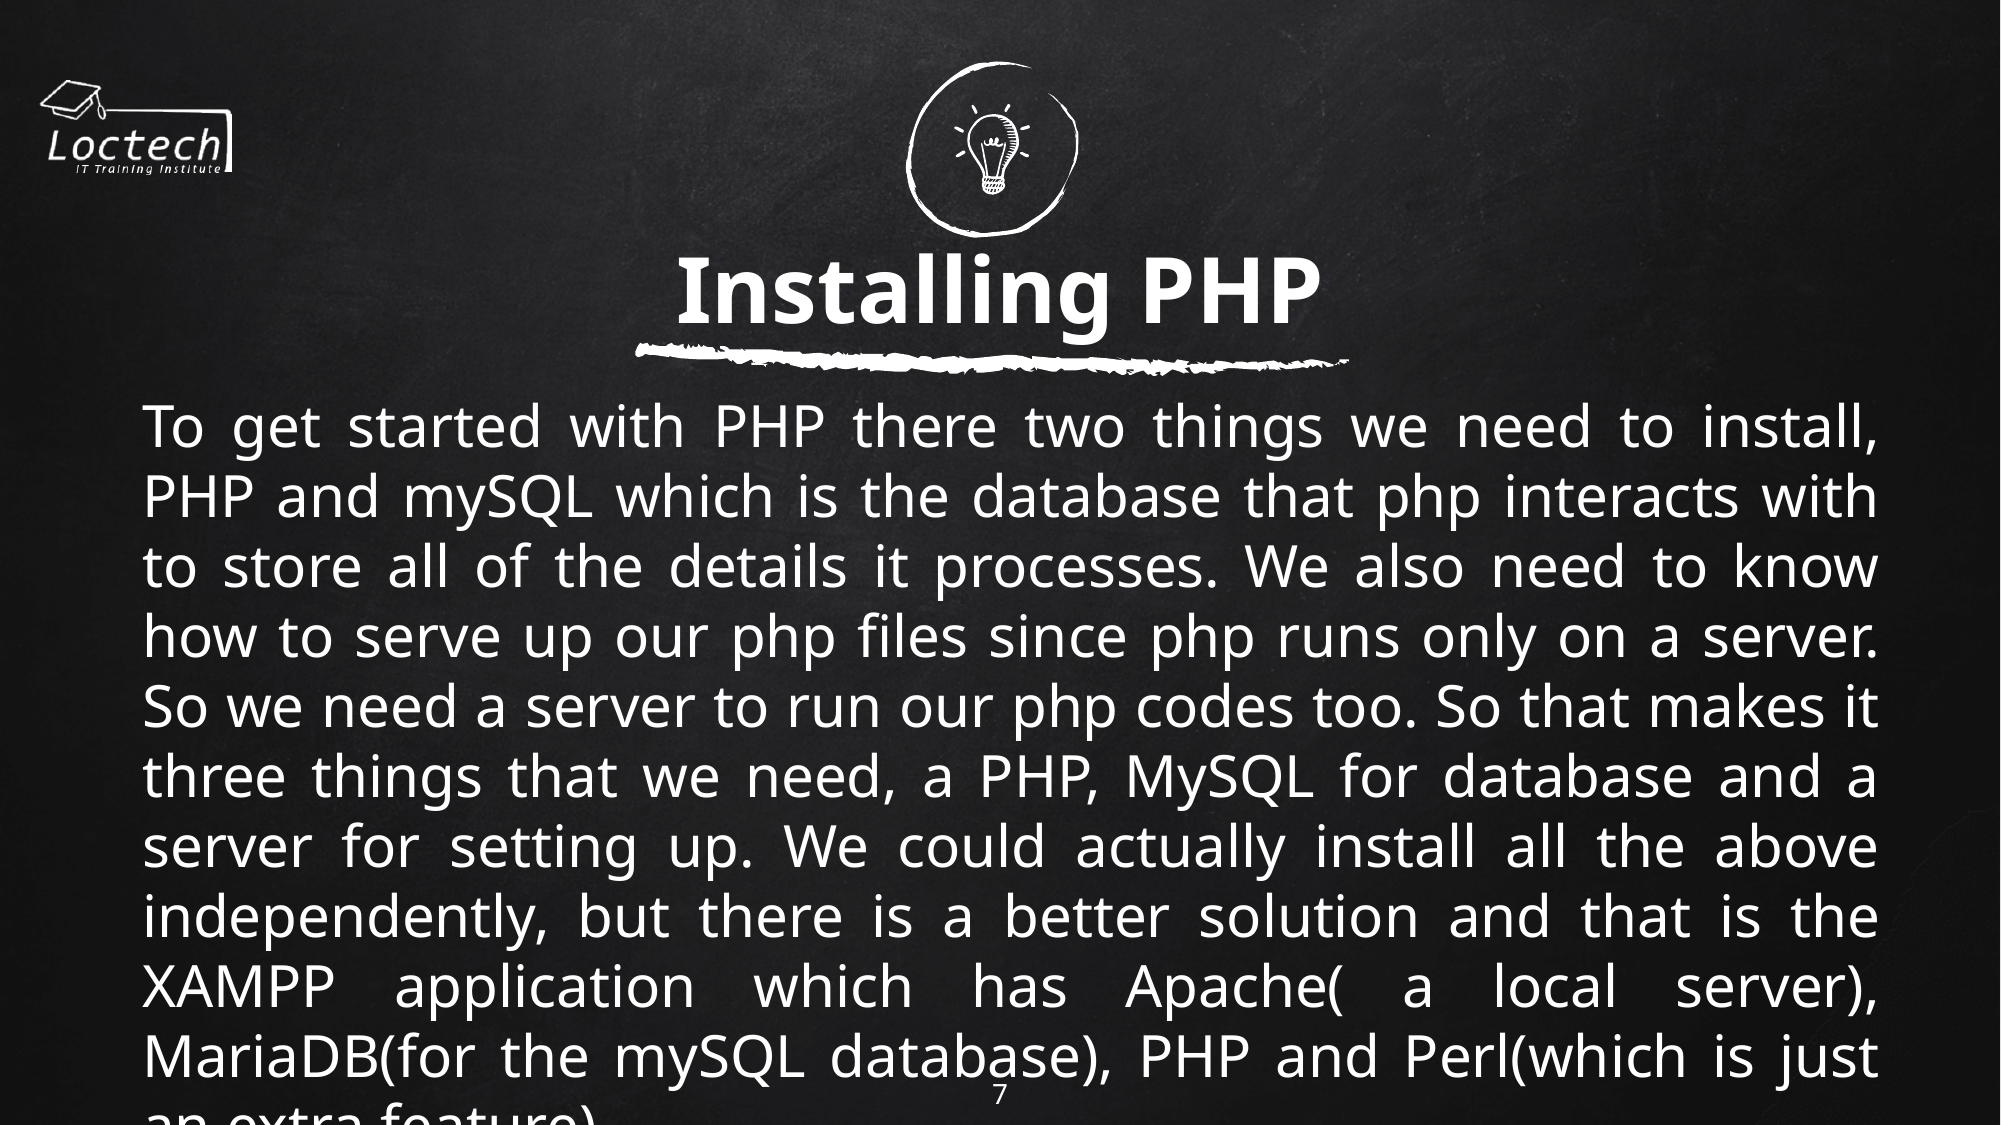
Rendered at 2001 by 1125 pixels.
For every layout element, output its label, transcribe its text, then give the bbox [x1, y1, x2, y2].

picture [0, 0, 2001, 1125]
text_box [955, 150, 966, 158]
slide_number 7 [939, 1057, 1060, 1125]
list To get started with PHP there two things we need to install, PHP and mySQL which is the database that php interacts with to store all of the details it processes. We also need to know how to serve up our php files since php runs only on a server. So we need a server to run our php codes too. So that makes it three things that we need, a PHP, MySQL for database and a server for setting up. We could actually install all the above independently, but there is a better solution and that is the XAMPP application which has Apache( a local server), MariaDB(for the mySQL database), PHP and Perl(which is just an extra feature). [99, 369, 1900, 974]
text_box [635, 342, 1349, 376]
text_box [954, 126, 964, 133]
text_box [1020, 125, 1030, 130]
text_box [971, 104, 978, 114]
text_box [1004, 104, 1011, 112]
text_box [967, 114, 1019, 195]
text_box [1019, 152, 1029, 158]
text_box [905, 61, 1079, 238]
title Installing PHP [0, 211, 2000, 400]
